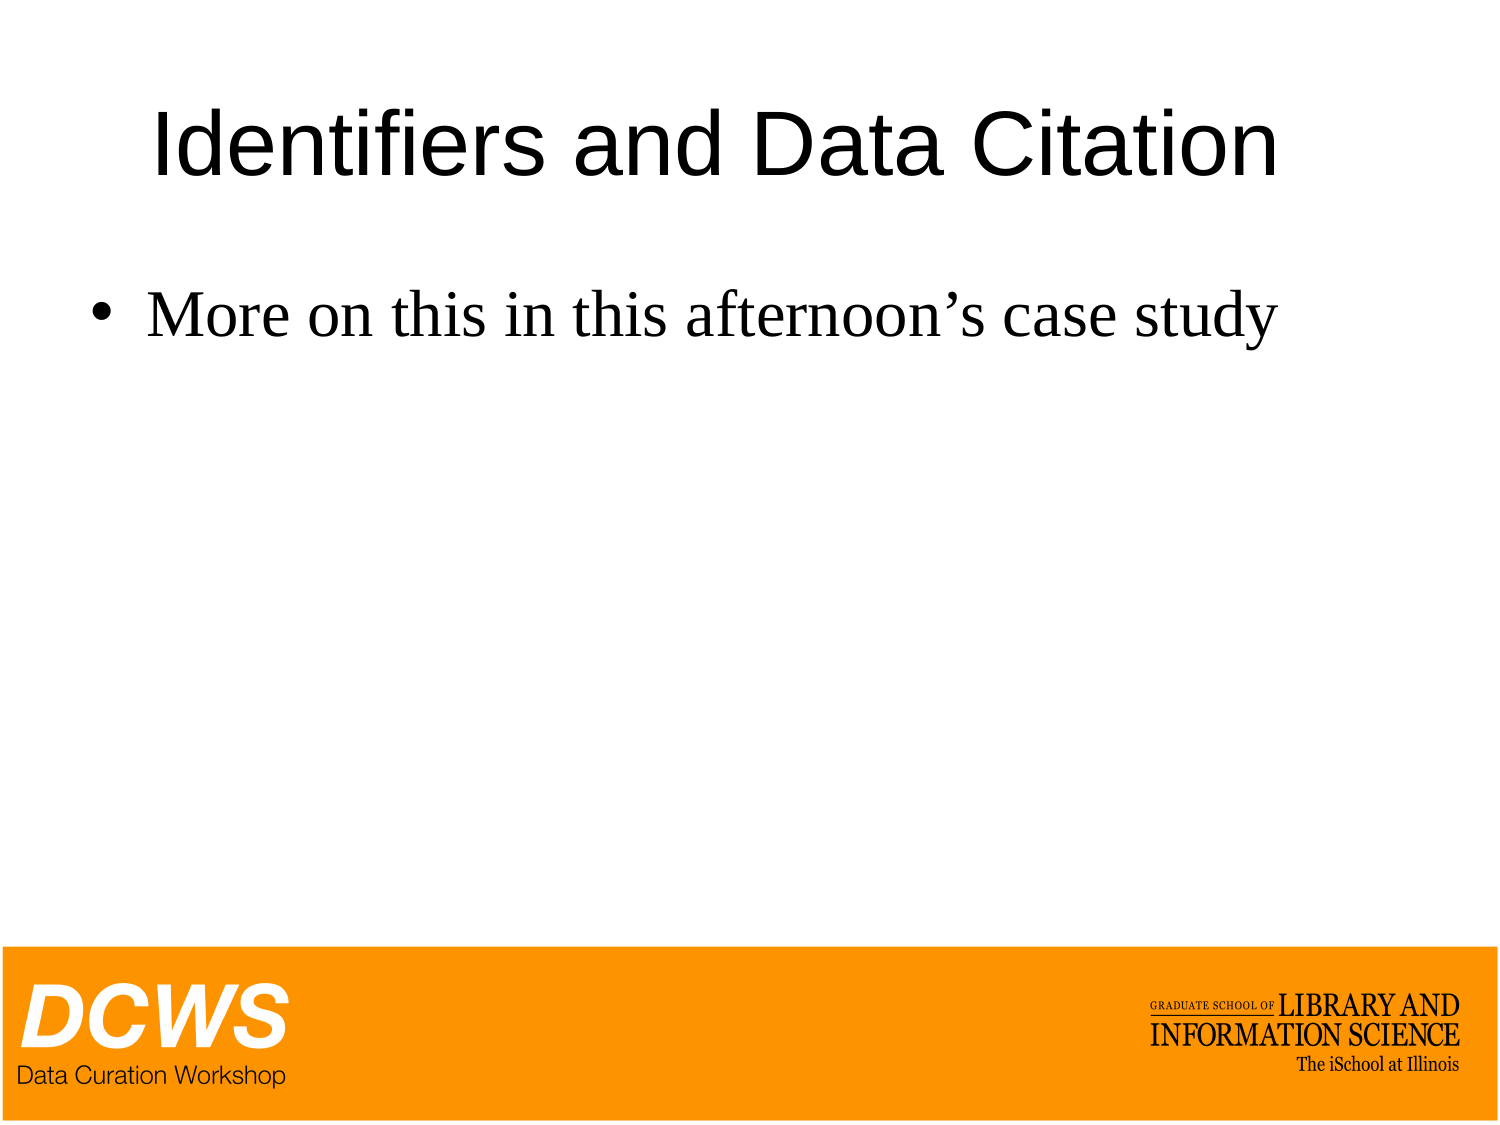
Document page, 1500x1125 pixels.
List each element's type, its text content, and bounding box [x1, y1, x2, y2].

list More on this in this afternoon’s case study [75, 262, 1425, 1005]
title Identifiers and Data Citation [75, 45, 1425, 233]
picture [0, 944, 1500, 1123]
